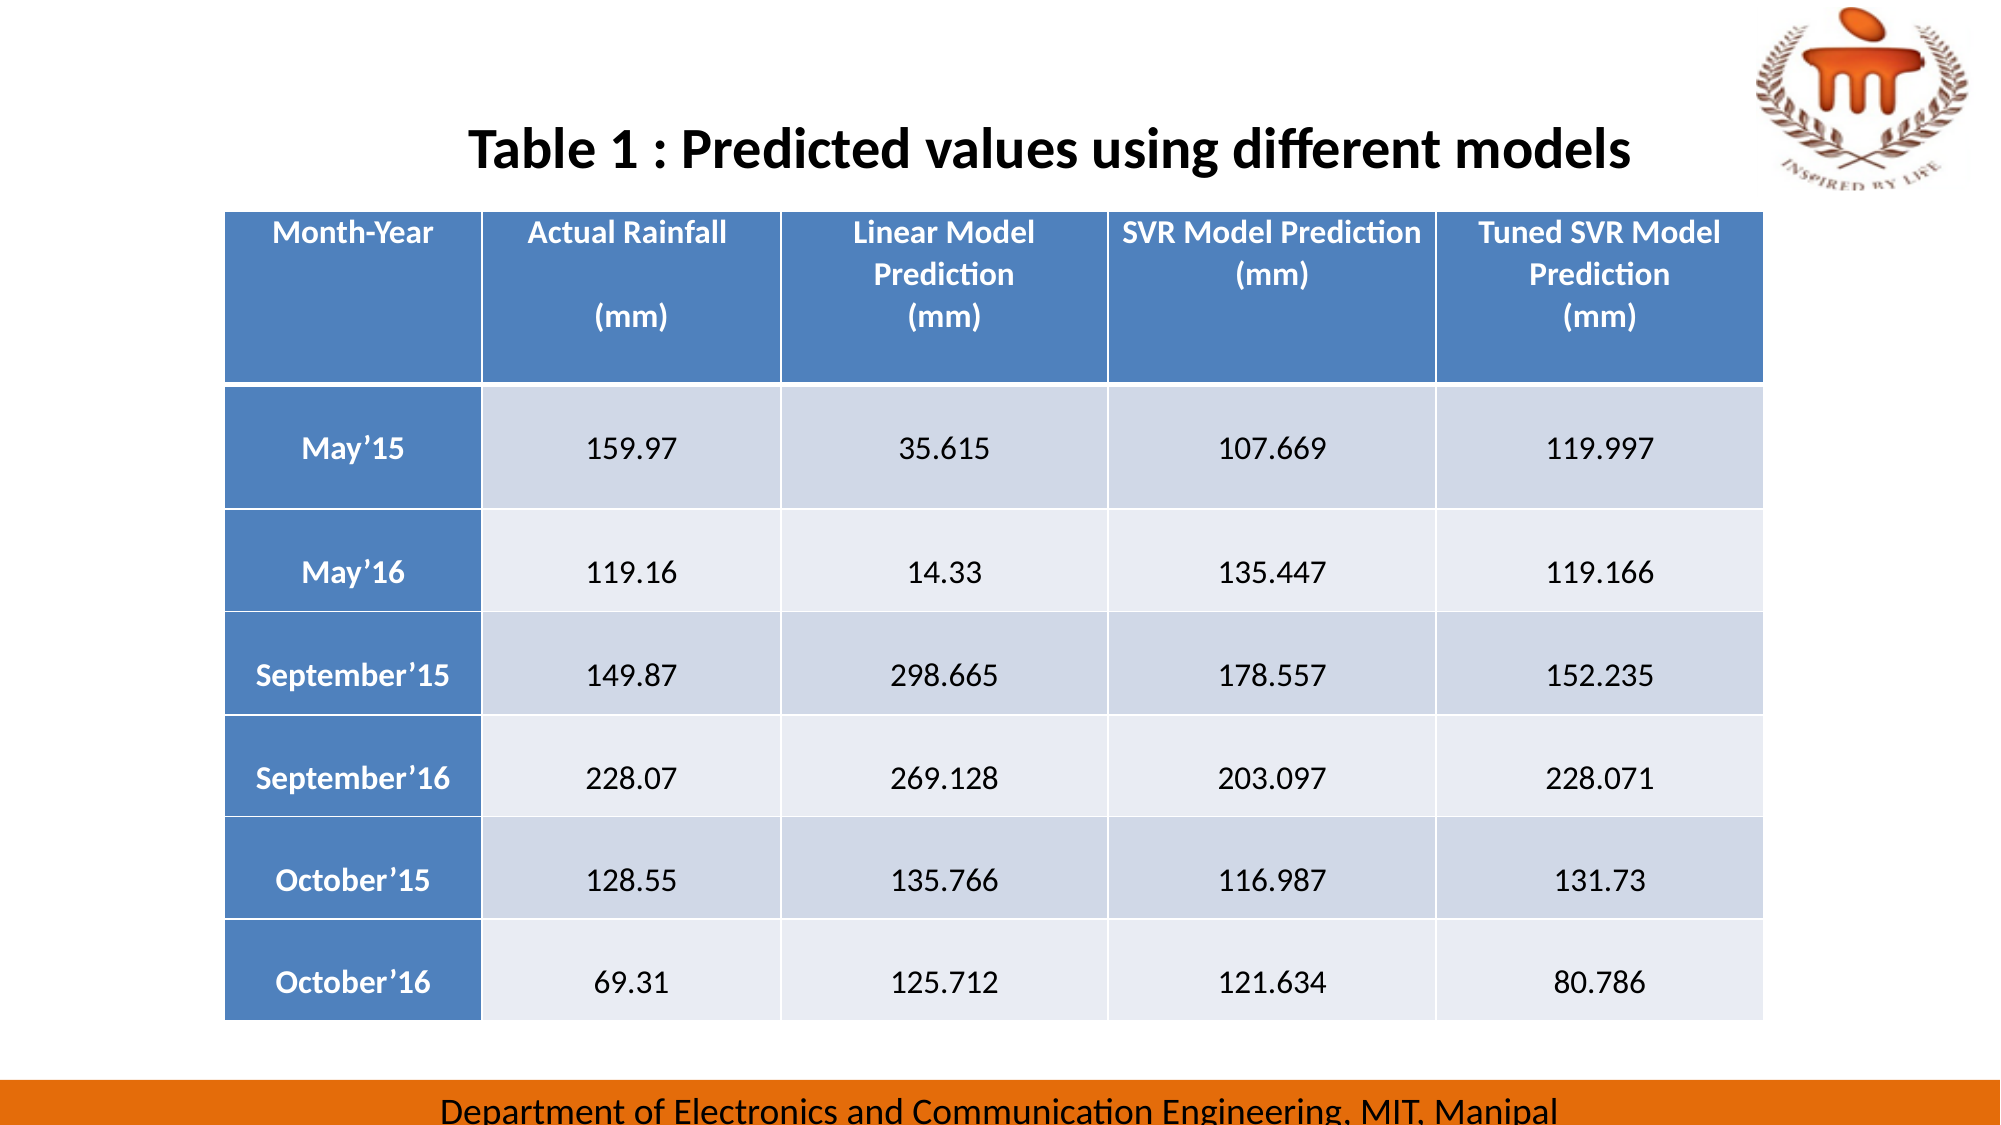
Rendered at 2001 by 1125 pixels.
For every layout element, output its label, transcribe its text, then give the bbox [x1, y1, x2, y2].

table_cell 119.997 [1437, 387, 1763, 508]
table_cell May’16 [225, 510, 481, 611]
table_cell 269.128 [782, 716, 1107, 816]
table_cell May’15 [225, 387, 481, 508]
table_header Month-Year [225, 212, 481, 382]
table_cell September’16 [225, 716, 481, 816]
table_cell 128.55 [483, 817, 780, 918]
table_cell October’16 [225, 920, 481, 1020]
table_cell 203.097 [1109, 716, 1435, 816]
picture [1756, 7, 1996, 197]
table_cell 135.447 [1109, 510, 1435, 611]
table_cell 125.712 [782, 920, 1107, 1020]
table_cell 152.235 [1437, 612, 1763, 714]
table_cell 69.31 [483, 920, 780, 1020]
table_cell 135.766 [782, 817, 1107, 918]
table_cell 121.634 [1109, 920, 1435, 1020]
table_cell 178.557 [1109, 612, 1435, 714]
table_cell 228.071 [1437, 716, 1763, 816]
table_cell 119.166 [1437, 510, 1763, 611]
table_cell 228.07 [483, 716, 780, 816]
text_box Table 1 : Predicted values using different models [453, 102, 1787, 188]
table_cell 80.786 [1437, 920, 1763, 1020]
table_cell 131.73 [1437, 817, 1763, 918]
table_cell 35.615 [782, 387, 1107, 508]
table_cell 107.669 [1109, 387, 1435, 508]
table_cell September’15 [225, 612, 481, 714]
table_cell 159.97 [483, 387, 780, 508]
table_cell October’15 [225, 817, 481, 918]
table_cell 14.33 [782, 510, 1107, 611]
table_header Actual Rainfall (mm) [483, 212, 780, 382]
table_cell 298.665 [782, 612, 1107, 714]
table_header SVR Model Prediction (mm) [1109, 212, 1435, 382]
table_cell 116.987 [1109, 817, 1435, 918]
table_cell 119.16 [483, 510, 780, 611]
table_header Tuned SVR Model Prediction (mm) [1437, 212, 1763, 382]
table_cell 149.87 [483, 612, 780, 714]
table_header Linear Model Prediction (mm) [782, 212, 1107, 382]
